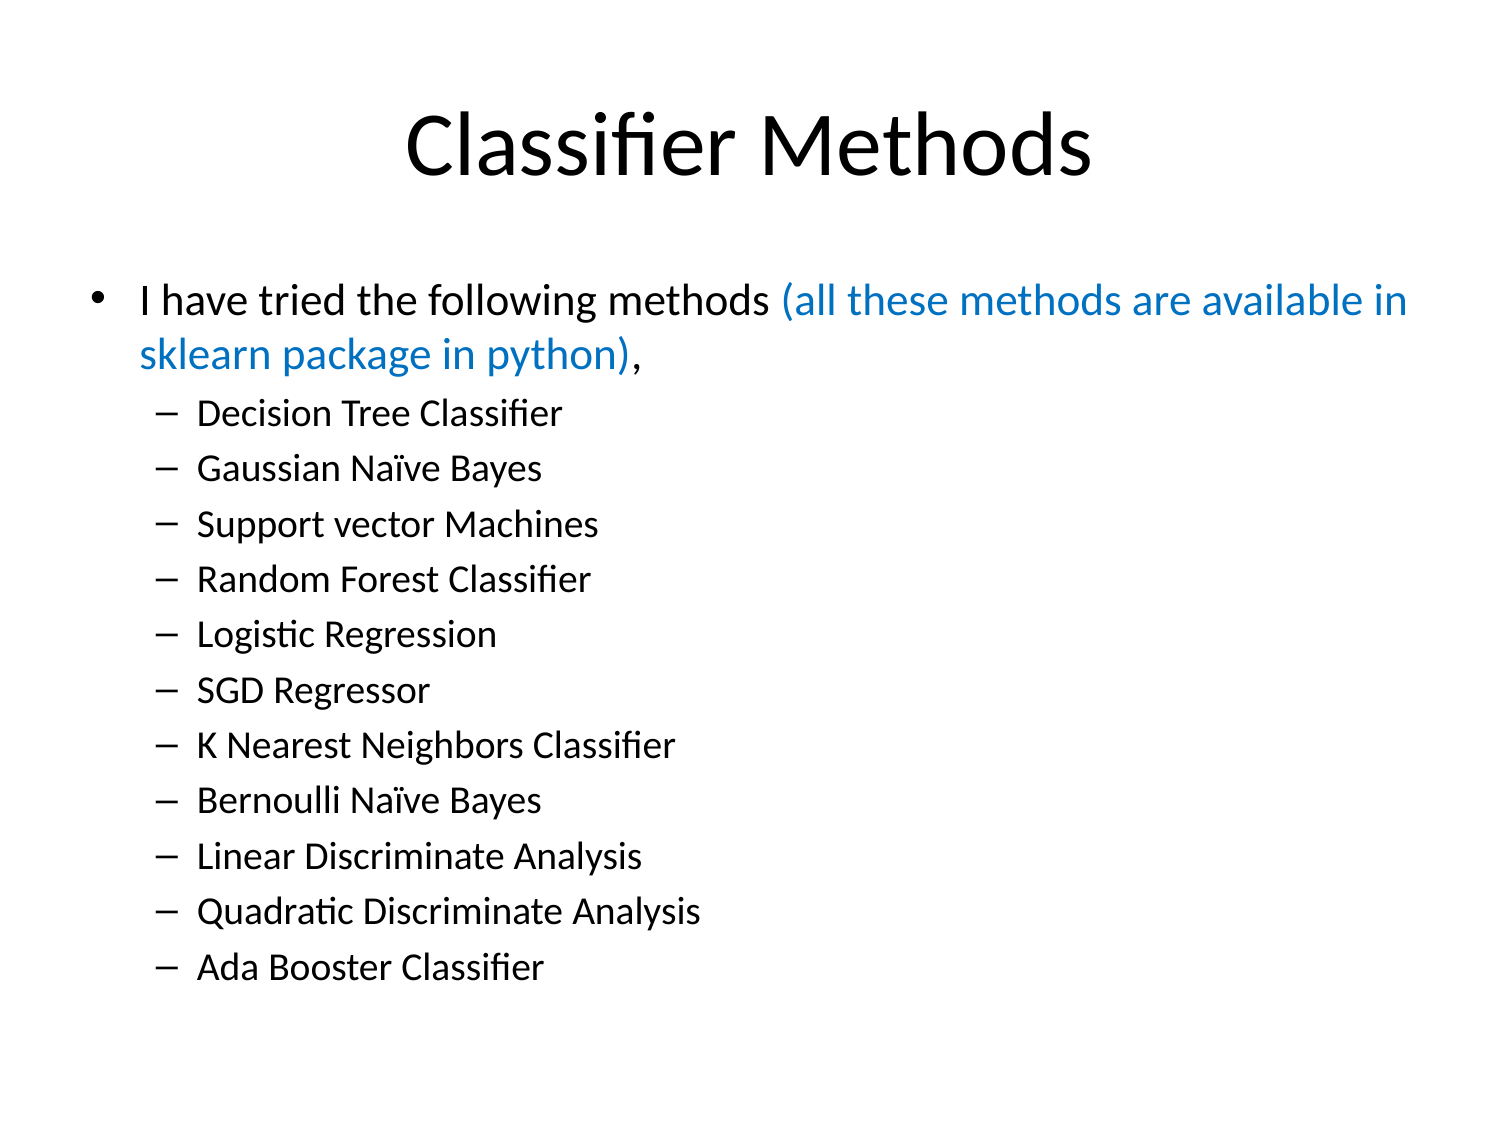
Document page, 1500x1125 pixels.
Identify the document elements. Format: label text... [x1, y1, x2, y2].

list I have tried the following methods (all these methods are available in sklearn package in python), Decision Tree Classifier Gaussian Naïve Bayes Support vector Machines Random Forest Classifier Logistic Regression SGD Regressor K Nearest Neighbors Classifier Bernoulli Naïve Bayes Linear Discriminate Analysis Quadratic Discriminate Analysis Ada Booster Classifier [75, 262, 1425, 1005]
title Classifier Methods [75, 45, 1425, 233]
